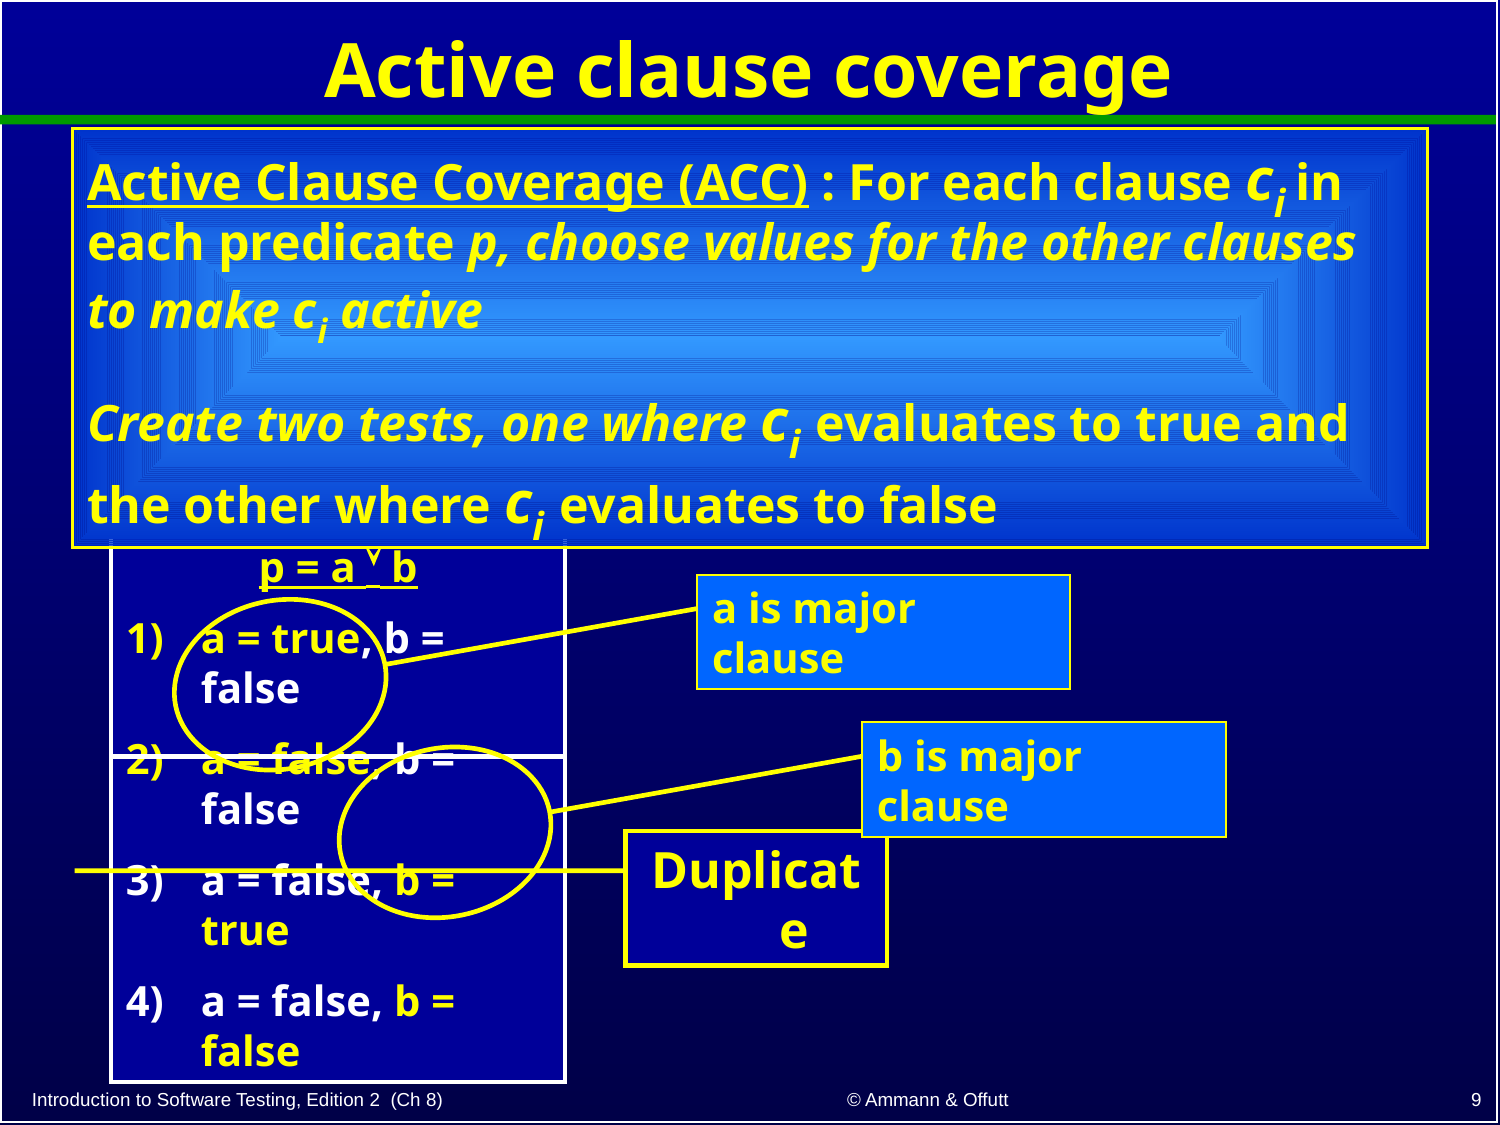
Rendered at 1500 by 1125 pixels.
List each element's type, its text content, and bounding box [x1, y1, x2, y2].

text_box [173, 574, 1070, 770]
title Active clause coverage [14, 7, 1483, 139]
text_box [337, 722, 1226, 918]
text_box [74, 830, 332, 907]
text_box Active Clause Coverage (ACC) : For each clause ci in each predicate p, choose values for the other clauses to make ci active Create two tests, one where ci evaluates to true and the other where ci evaluates to false [72, 128, 1428, 548]
slide_number 9 [1184, 1077, 1498, 1118]
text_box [110, 533, 566, 829]
slide_number Introduction to Software Testing, Edition 2 (Ch 8) [16, 1080, 657, 1118]
footer © Ammann & Offutt [690, 1078, 1166, 1118]
